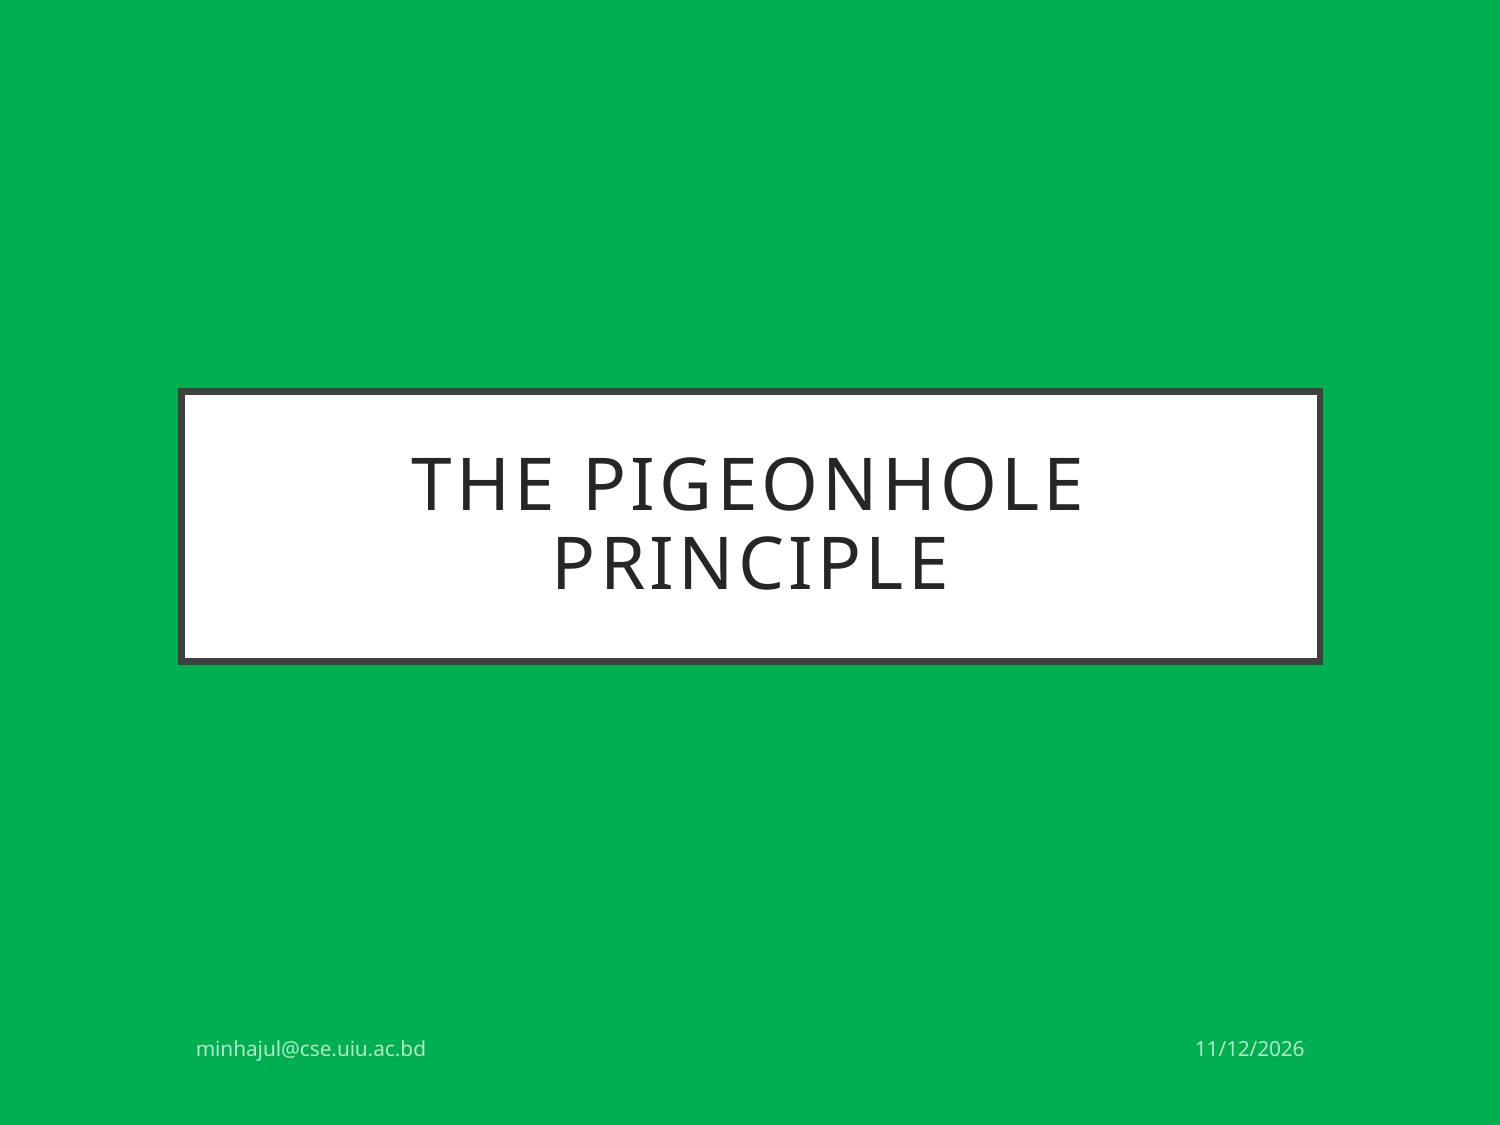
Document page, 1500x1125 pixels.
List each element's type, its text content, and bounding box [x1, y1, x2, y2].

title The pigeonhole principle [178, 388, 1323, 665]
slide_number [980, 1023, 1320, 1077]
footer minhajul@cse.uiu.ac.bd [180, 1023, 929, 1076]
